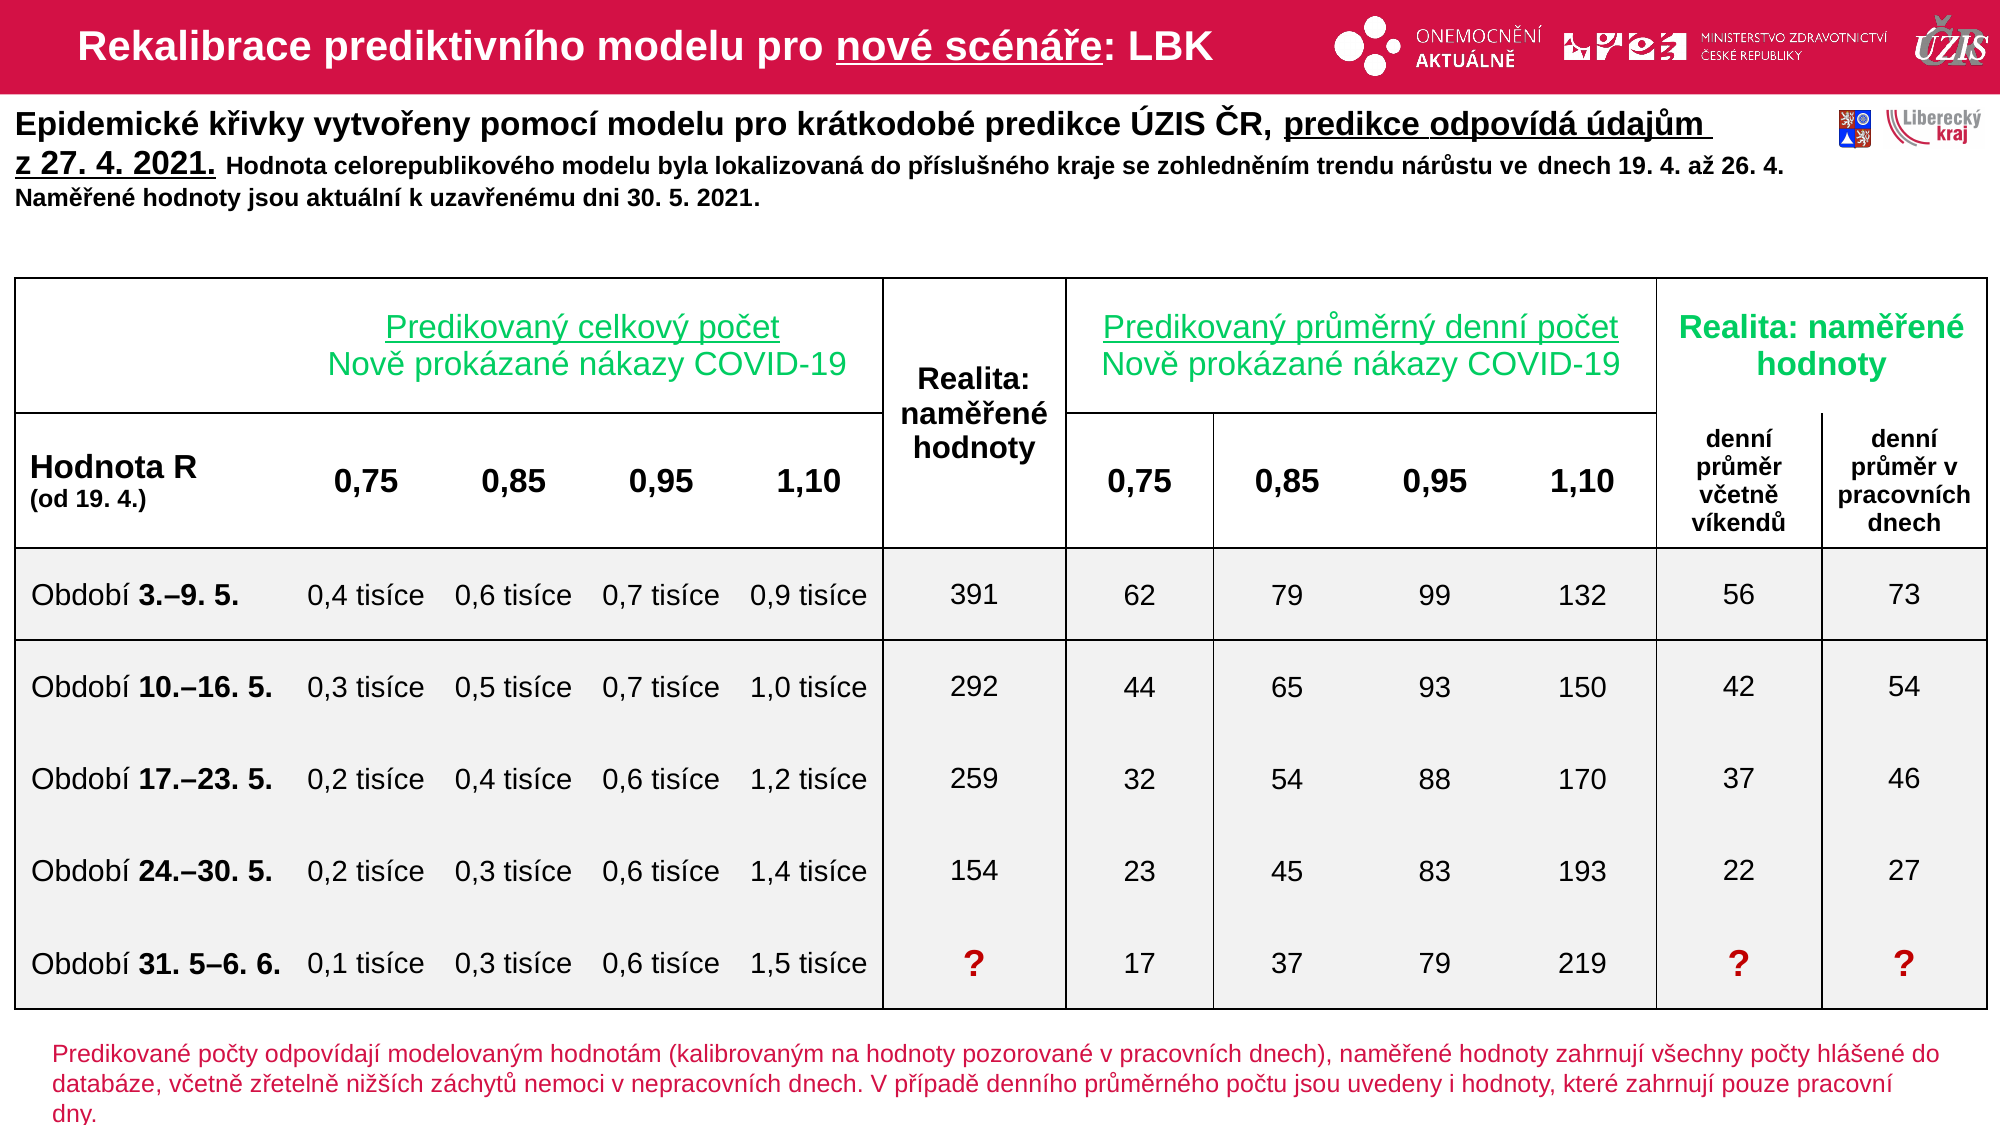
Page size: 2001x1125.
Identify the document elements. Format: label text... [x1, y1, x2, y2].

table_header Predikovaný celkový počet Nově prokázané nákazy COVID-19 [292, 279, 882, 412]
table_cell 1,0 tisíce [735, 641, 882, 733]
table_cell 32 [1067, 733, 1213, 825]
table_cell ? [884, 917, 1065, 1008]
table_cell 73 [1823, 549, 1986, 639]
table_cell 0,9 tisíce [735, 549, 882, 639]
table_cell 391 [884, 549, 1065, 639]
picture [1563, 31, 1888, 60]
table_cell 0,2 tisíce [292, 825, 440, 917]
table_cell 22 [1657, 825, 1821, 917]
table_cell 219 [1509, 917, 1656, 1008]
table_cell 1,10 [735, 414, 882, 547]
table_cell 0,3 tisíce [440, 825, 588, 917]
table_cell 88 [1361, 733, 1509, 825]
table_header Realita: naměřené hodnoty [1657, 279, 1986, 413]
table_cell denní průměr v pracovních dnech [1823, 413, 1986, 547]
table_cell 0,85 [440, 414, 588, 547]
table_cell 170 [1509, 733, 1656, 825]
table_cell 0,3 tisíce [440, 917, 588, 1008]
table_cell 1,4 tisíce [735, 825, 882, 917]
table_cell 23 [1067, 825, 1213, 917]
table_cell 1,2 tisíce [735, 733, 882, 825]
table_cell 0,3 tisíce [292, 641, 440, 733]
table_cell 0,2 tisíce [292, 733, 440, 825]
table_cell Období 17.–23. 5. [16, 733, 292, 825]
table_cell 79 [1214, 549, 1361, 639]
table_cell 0,6 tisíce [588, 917, 735, 1008]
table_cell 45 [1214, 825, 1361, 917]
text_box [1839, 107, 1985, 149]
text_box Epidemické křivky vytvořeny pomocí modelu pro krátkodobé predikce ÚZIS ČR, predikce odpovídá údajům z 27. 4. 2021. Hodnota celorepublikového modelu byla lokalizovaná do příslušného kraje se zohledněním trendu nárůstu ve dnech 19. 4. až 26. 4. Naměřené hodnoty jsou aktuální k uzavřenému dni 30. 5. 2021. [0, 94, 2000, 219]
picture [1334, 16, 1542, 76]
table_cell 93 [1361, 641, 1509, 733]
table_cell 79 [1361, 917, 1509, 1008]
table_cell 0,75 [1067, 414, 1213, 547]
table_cell 0,6 tisíce [588, 733, 735, 825]
table_cell 0,5 tisíce [440, 641, 588, 733]
table_cell 0,95 [1361, 414, 1509, 547]
table_cell 0,7 tisíce [588, 641, 735, 733]
table_cell 54 [1214, 733, 1361, 825]
table_cell 56 [1657, 549, 1821, 639]
table_cell 259 [884, 733, 1065, 825]
table_cell 42 [1657, 641, 1821, 733]
table_cell Období 31. 5–6. 6. [16, 917, 292, 1008]
table_cell 65 [1214, 641, 1361, 733]
table_cell 150 [1509, 641, 1656, 733]
table_cell 154 [884, 825, 1065, 917]
table_header Predikovaný průměrný denní počet Nově prokázané nákazy COVID-19 [1067, 279, 1656, 412]
table_cell 292 [884, 641, 1065, 733]
table_cell Hodnota R (od 19. 4.) [16, 414, 292, 547]
table_cell 0,6 tisíce [440, 549, 588, 639]
table_cell 83 [1361, 825, 1509, 917]
table_cell Období 10.–16. 5. [16, 641, 292, 733]
table_cell 62 [1067, 549, 1213, 639]
table_cell 1,5 tisíce [735, 917, 882, 1008]
table_cell denní průměr včetně víkendů [1657, 413, 1821, 547]
table_cell 132 [1509, 549, 1656, 639]
table_cell 0,85 [1214, 414, 1361, 547]
table_cell 54 [1823, 641, 1986, 733]
table_header Realita: naměřené hodnoty [884, 279, 1065, 547]
table_cell 193 [1509, 825, 1656, 917]
table_cell 0,95 [588, 414, 735, 547]
text_box Predikované počty odpovídají modelovaným hodnotám (kalibrovaným na hodnoty pozorované v pracovních dnech), naměřené hodnoty zahrnují všechny počty hlášené do databáze, včetně zřetelně nižších záchytů nemoci v nepracovních dnech. V případě denního průměrného počtu jsou uvedeny i hodnoty, které zahrnují pouze pracovní dny. [37, 1030, 1963, 1125]
table_cell 0,7 tisíce [588, 549, 735, 639]
table_cell 0,75 [292, 414, 440, 547]
table_cell 0,4 tisíce [292, 549, 440, 639]
table_cell 37 [1657, 733, 1821, 825]
table_cell 27 [1823, 825, 1986, 917]
picture [1915, 15, 1989, 66]
table_cell 99 [1361, 549, 1509, 639]
table_cell 17 [1067, 917, 1213, 1008]
table_cell Období 3.–9. 5. [16, 549, 292, 639]
table_cell 37 [1214, 917, 1361, 1008]
table_cell Období 24.–30. 5. [16, 825, 292, 917]
table_cell 0,6 tisíce [588, 825, 735, 917]
table_cell ? [1657, 917, 1821, 1008]
table_cell 1,10 [1509, 414, 1656, 547]
table_cell ? [1823, 917, 1986, 1008]
table_cell 44 [1067, 641, 1213, 733]
table_cell 46 [1823, 733, 1986, 825]
table_cell 0,1 tisíce [292, 917, 440, 1008]
table_header [16, 279, 292, 412]
table_cell 0,4 tisíce [440, 733, 588, 825]
title Rekalibrace prediktivního modelu pro nové scénáře: LBK [62, 0, 1303, 94]
